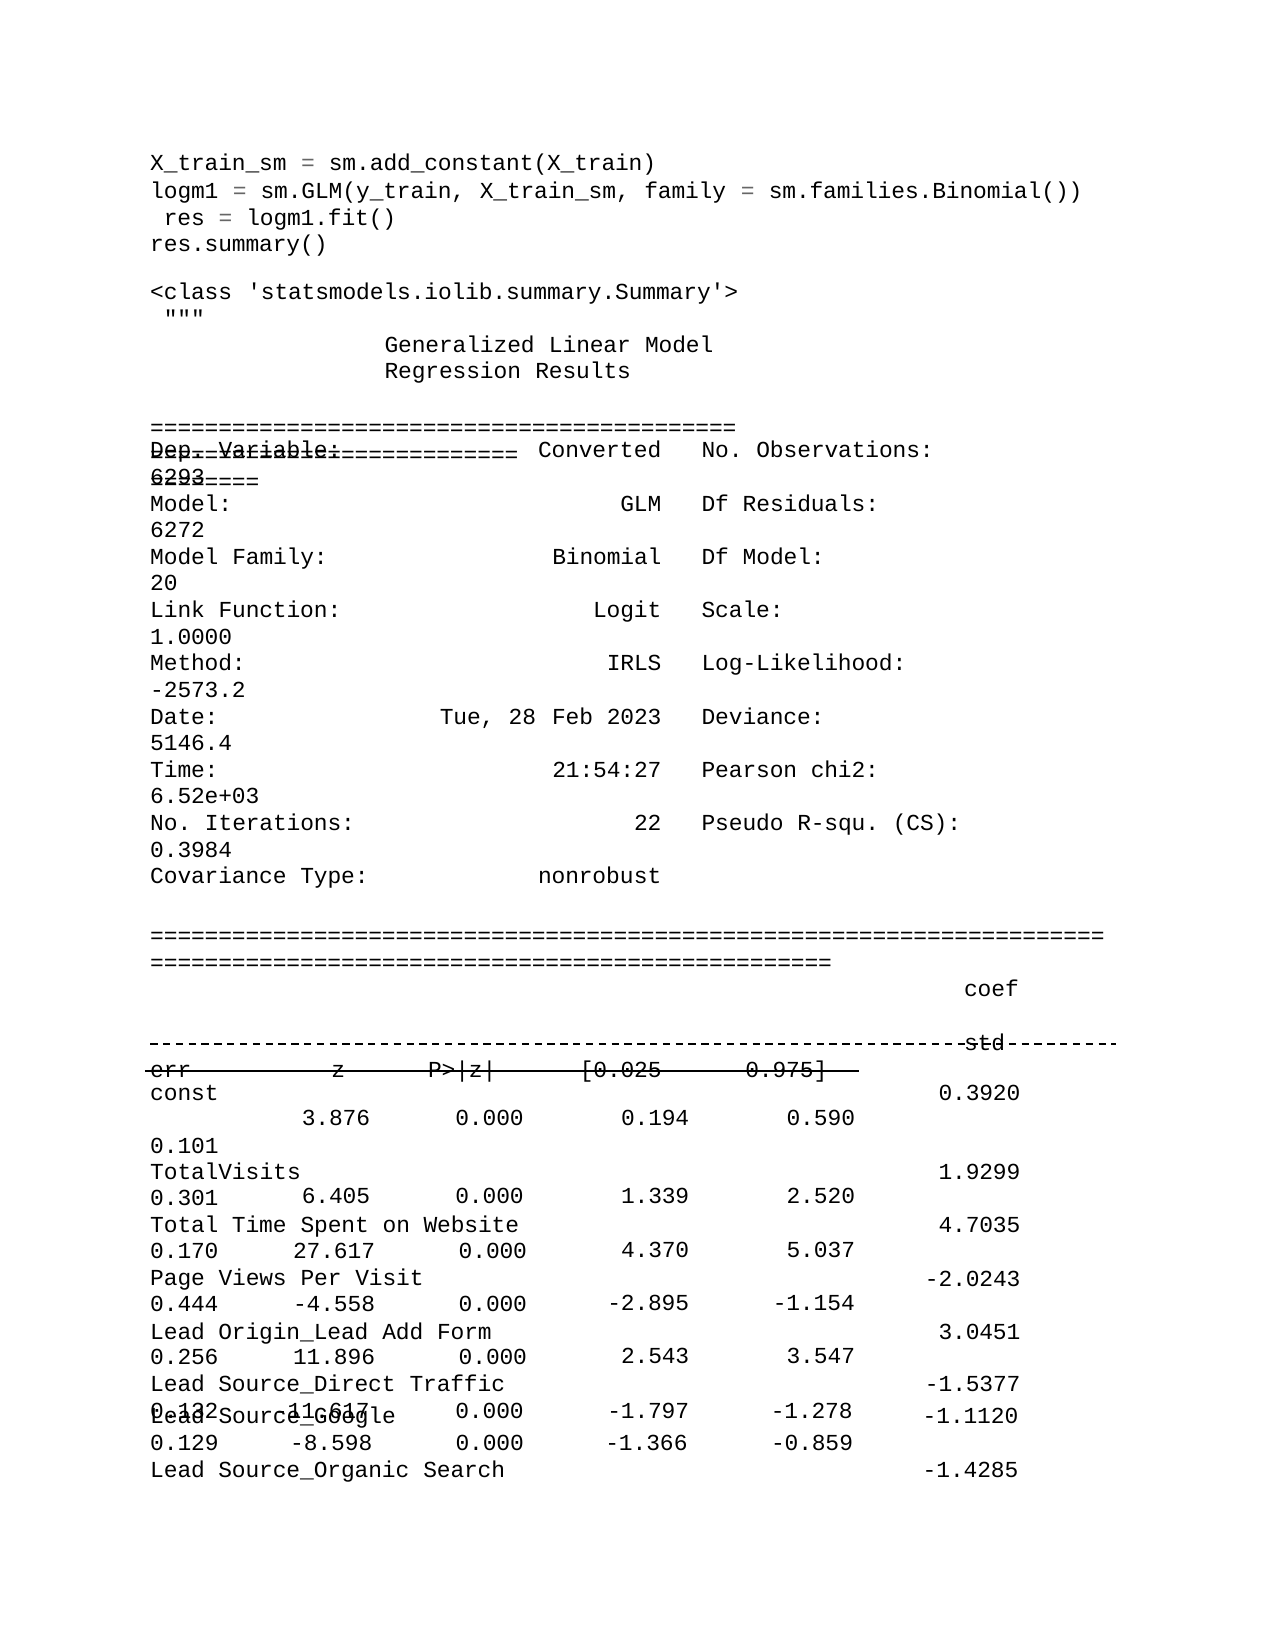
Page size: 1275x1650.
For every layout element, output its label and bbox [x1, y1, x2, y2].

table_cell [145, 1161, 1116, 1427]
table_header [145, 440, 969, 467]
text_box [603, 1425, 691, 1456]
text_box [768, 1425, 856, 1456]
text_box [920, 1398, 1022, 1429]
text_box [920, 1452, 1022, 1482]
text_box [148, 918, 1118, 1082]
table_header [145, 1071, 1116, 1161]
table_cell [145, 467, 969, 893]
text_box [148, 146, 1118, 495]
text_box [148, 1398, 525, 1482]
